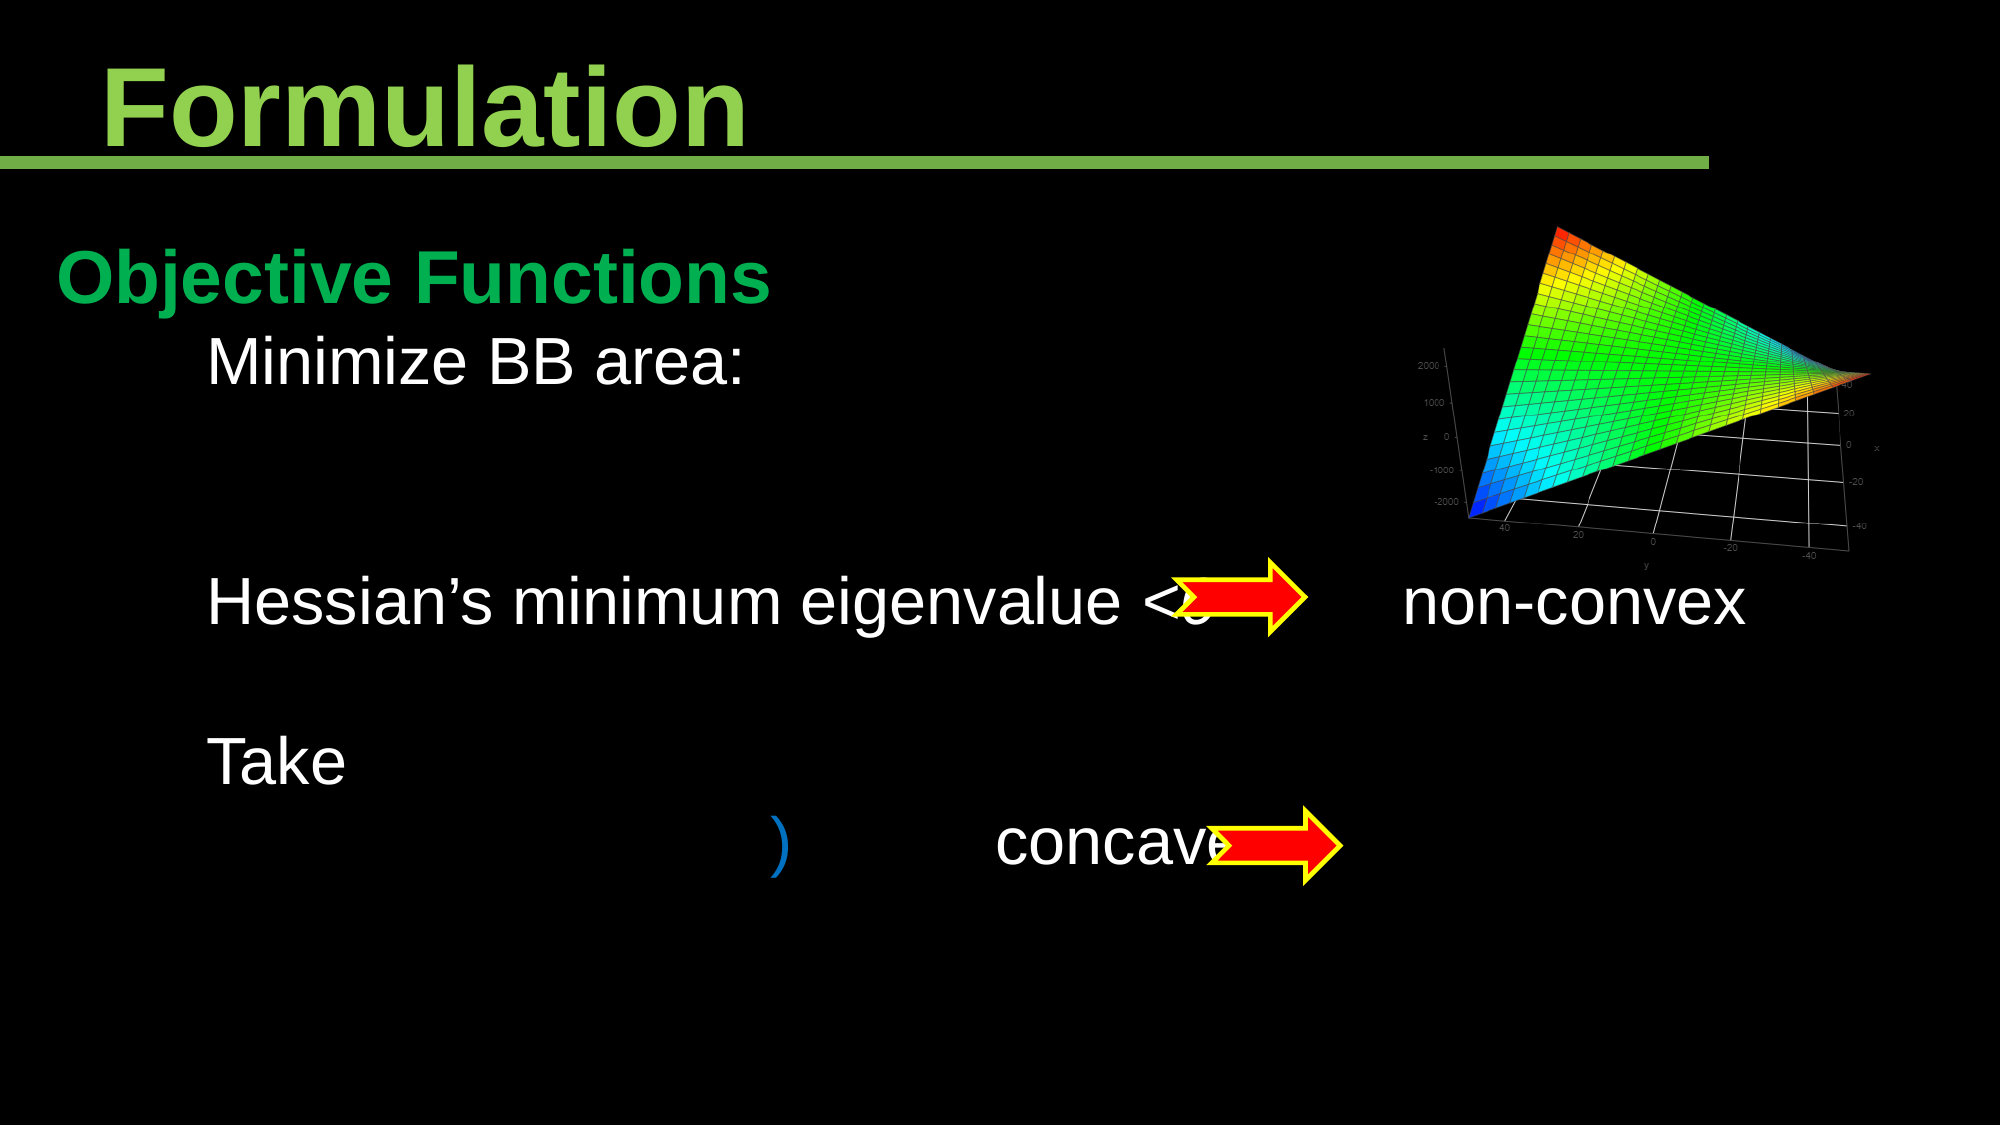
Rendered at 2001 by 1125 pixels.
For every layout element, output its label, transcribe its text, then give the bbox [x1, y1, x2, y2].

text_box [1209, 808, 1342, 883]
picture [1237, 92, 2000, 632]
text_box [1174, 578, 1237, 616]
text_box Formulation [85, 26, 1229, 162]
text_box Formulation [85, 163, 1229, 311]
